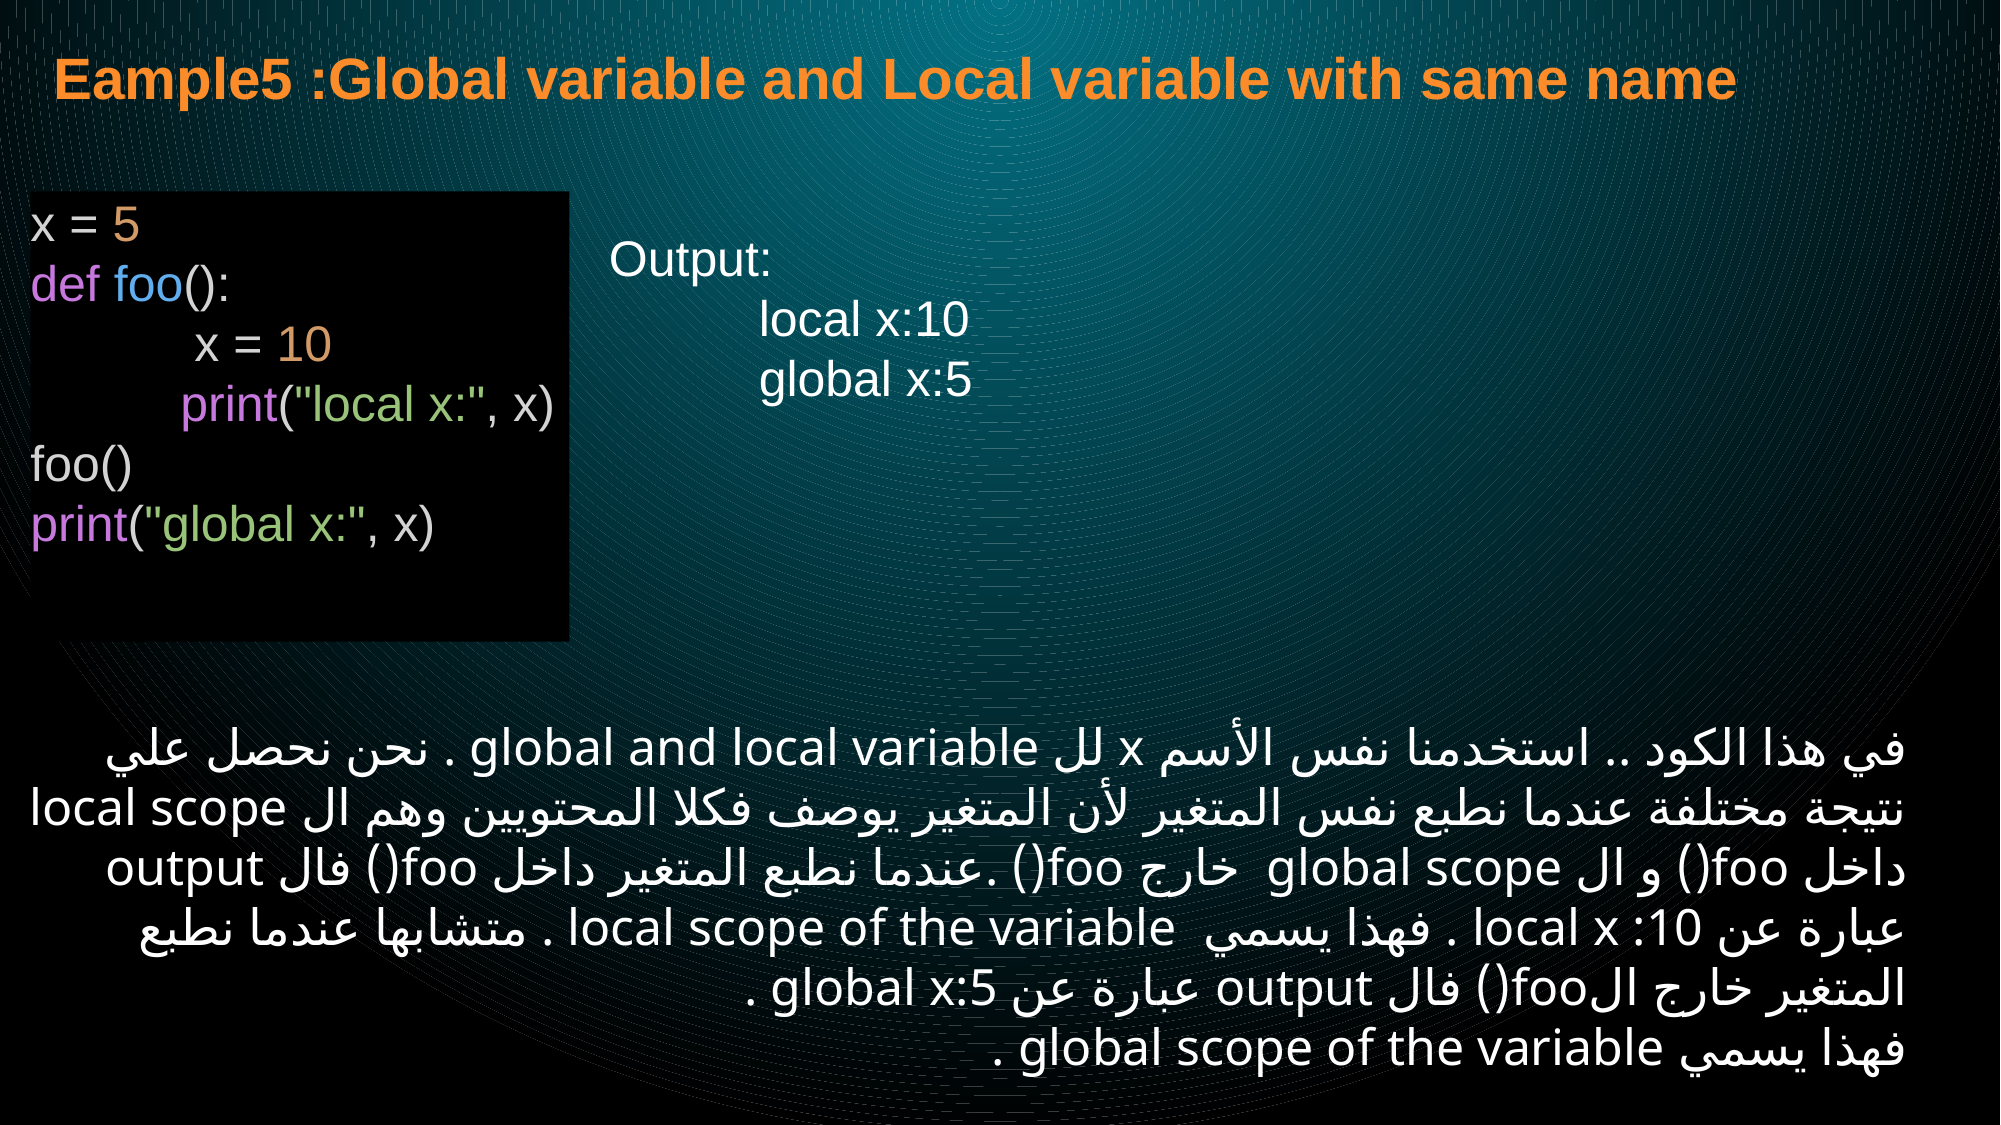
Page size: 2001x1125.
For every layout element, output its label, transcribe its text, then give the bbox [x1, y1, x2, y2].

text_box Eample5 :Global variable and Local variable with same name [38, 34, 1755, 119]
text_box x = 5 def foo(): x = 10 print("local x:", x) foo() print("global x:", x) [30, 191, 570, 642]
text_box في هذا الكود .. استخدمنا نفس الأسم x لل global and local variable . نحن نحصل علي نتيجة مختلفة عندما نطبع نفس المتغير لأن المتغير يوصف فكلا المحتويين وهم ال local scope داخل foo() و ال global scope خارج foo() .عندما نطبع المتغير داخل foo() فال output عبارة عن local x :10 . فهذا يسمي local scope of the variable . متشابها عندما نطبع المتغير خارج الfoo() فال output عبارة عن global x:5 . فهذا يسمي global scope of the variable . [0, 708, 1923, 1084]
text_box Output: local x:10 global x:5 [594, 219, 1002, 415]
